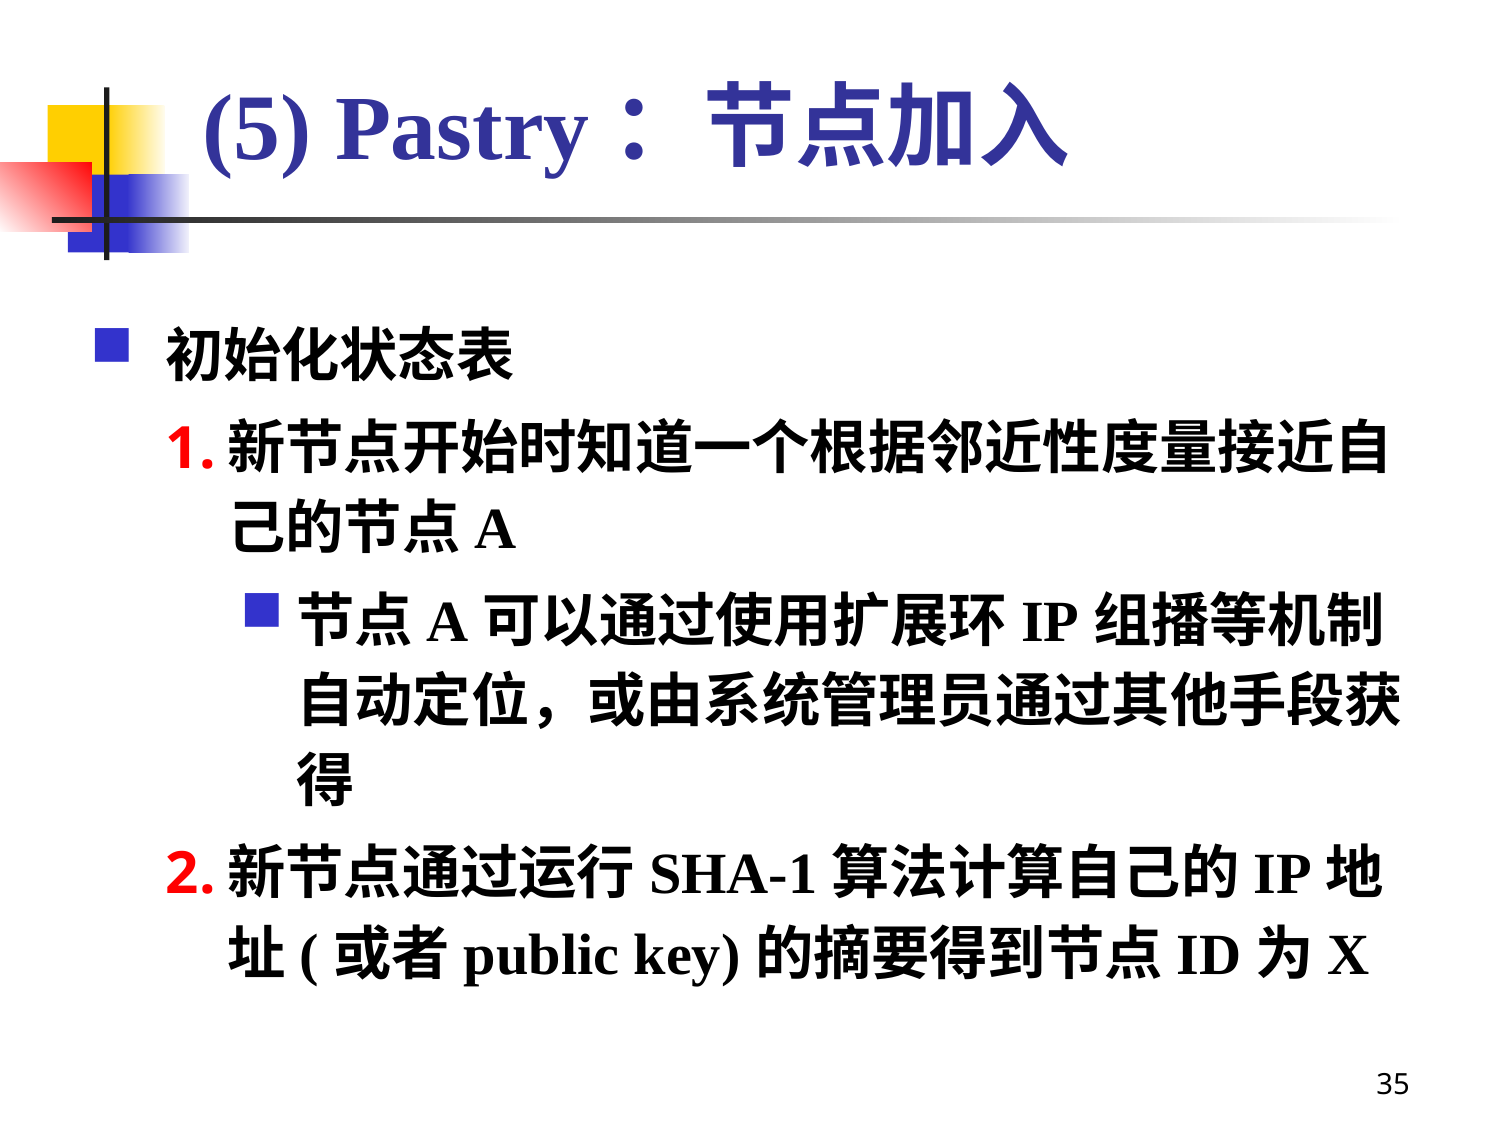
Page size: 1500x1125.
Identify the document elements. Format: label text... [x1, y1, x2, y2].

title (5) Pastry：节点加入 [187, 58, 1466, 187]
list 初始化状态表 新节点开始时知道一个根据邻近性度量接近自己的节点A 节点A可以通过使用扩展环IP组播等机制自动定位，或由系统管理员通过其他手段获得 新节点通过运行SHA-1算法计算自己的IP地址(或者public key)的摘要得到节点ID为X [75, 299, 1450, 921]
slide_number 35 [1112, 1037, 1425, 1113]
